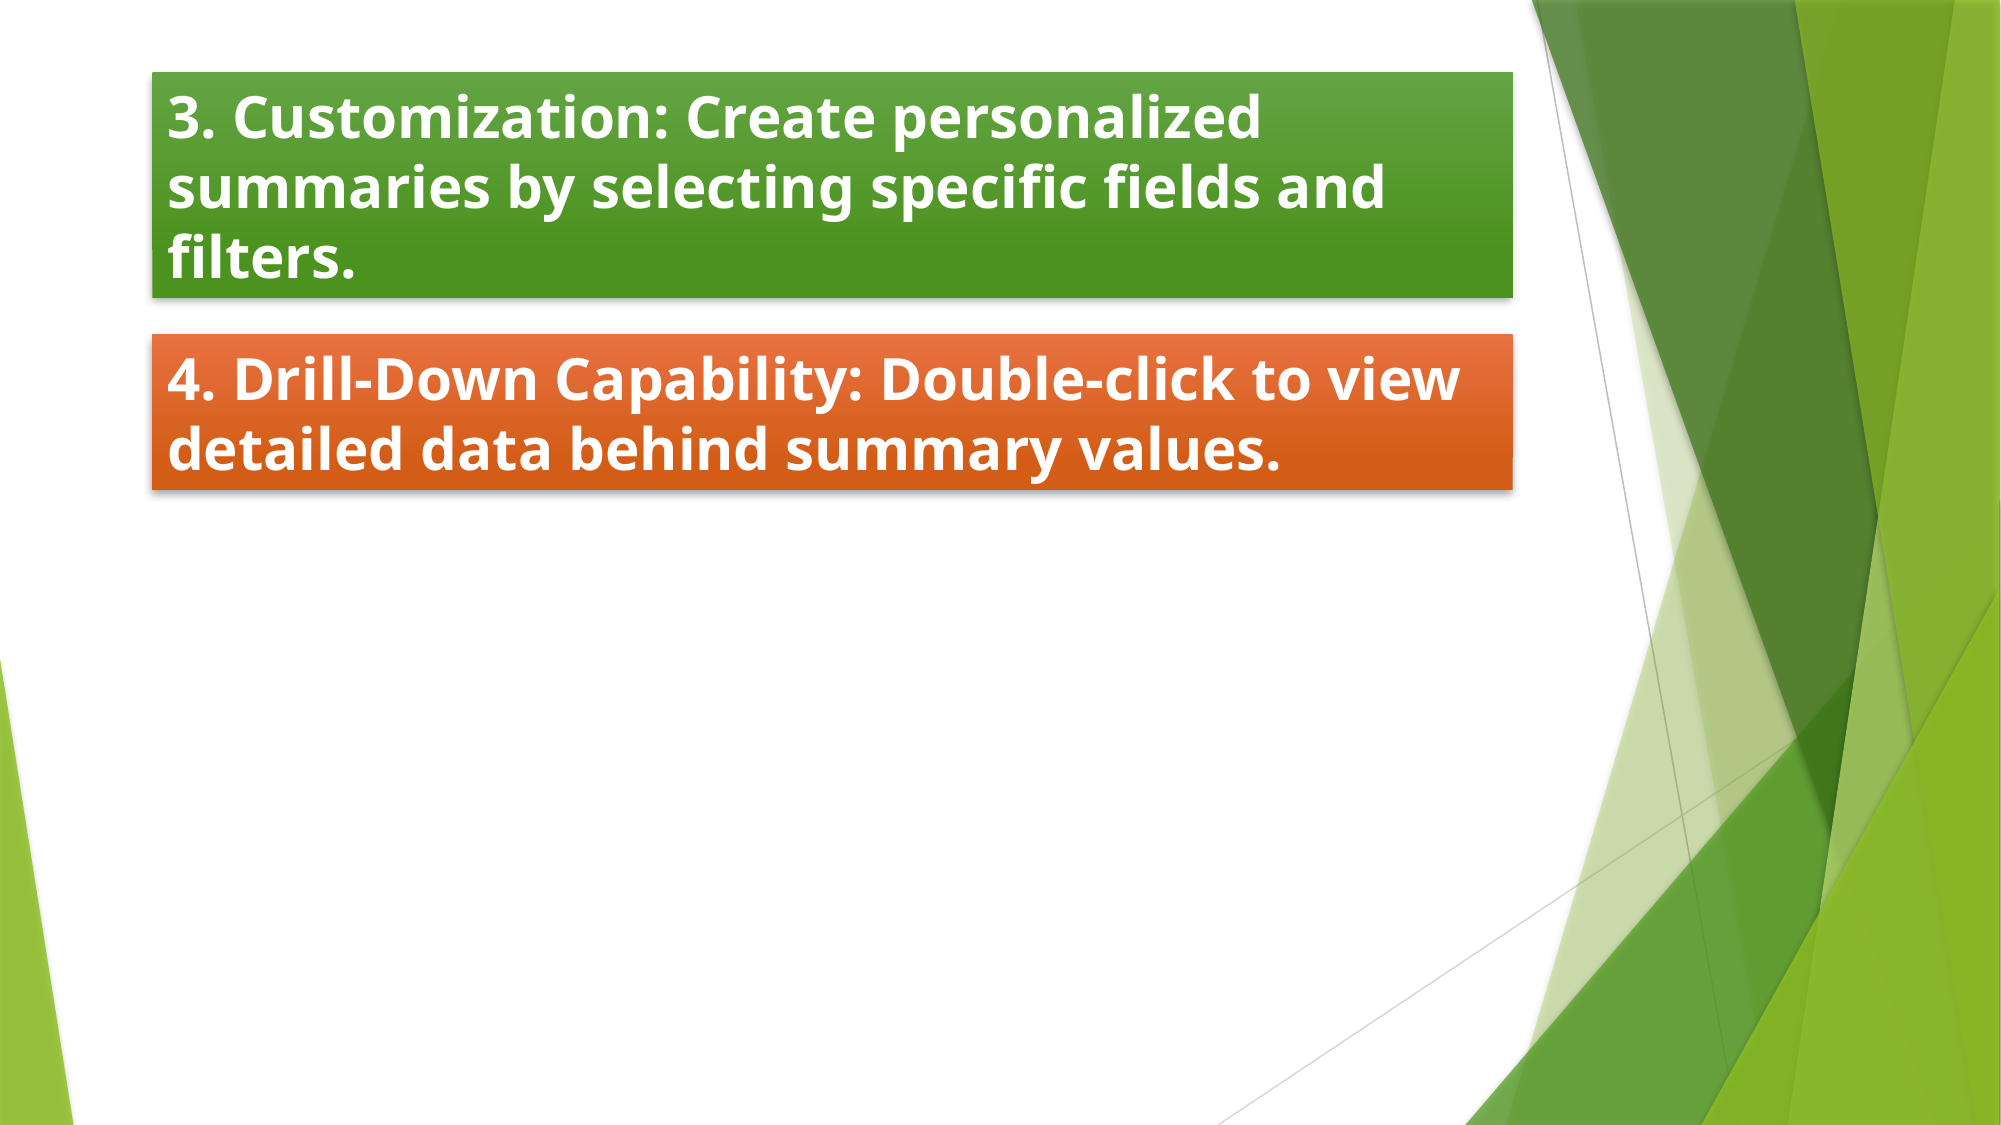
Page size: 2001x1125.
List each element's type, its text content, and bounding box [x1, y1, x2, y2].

text_box 4. Drill-Down Capability: Double-click to view detailed data behind summary values. [152, 334, 1513, 490]
text_box 3. Customization: Create personalized summaries by selecting specific fields and filters. [152, 72, 1513, 298]
